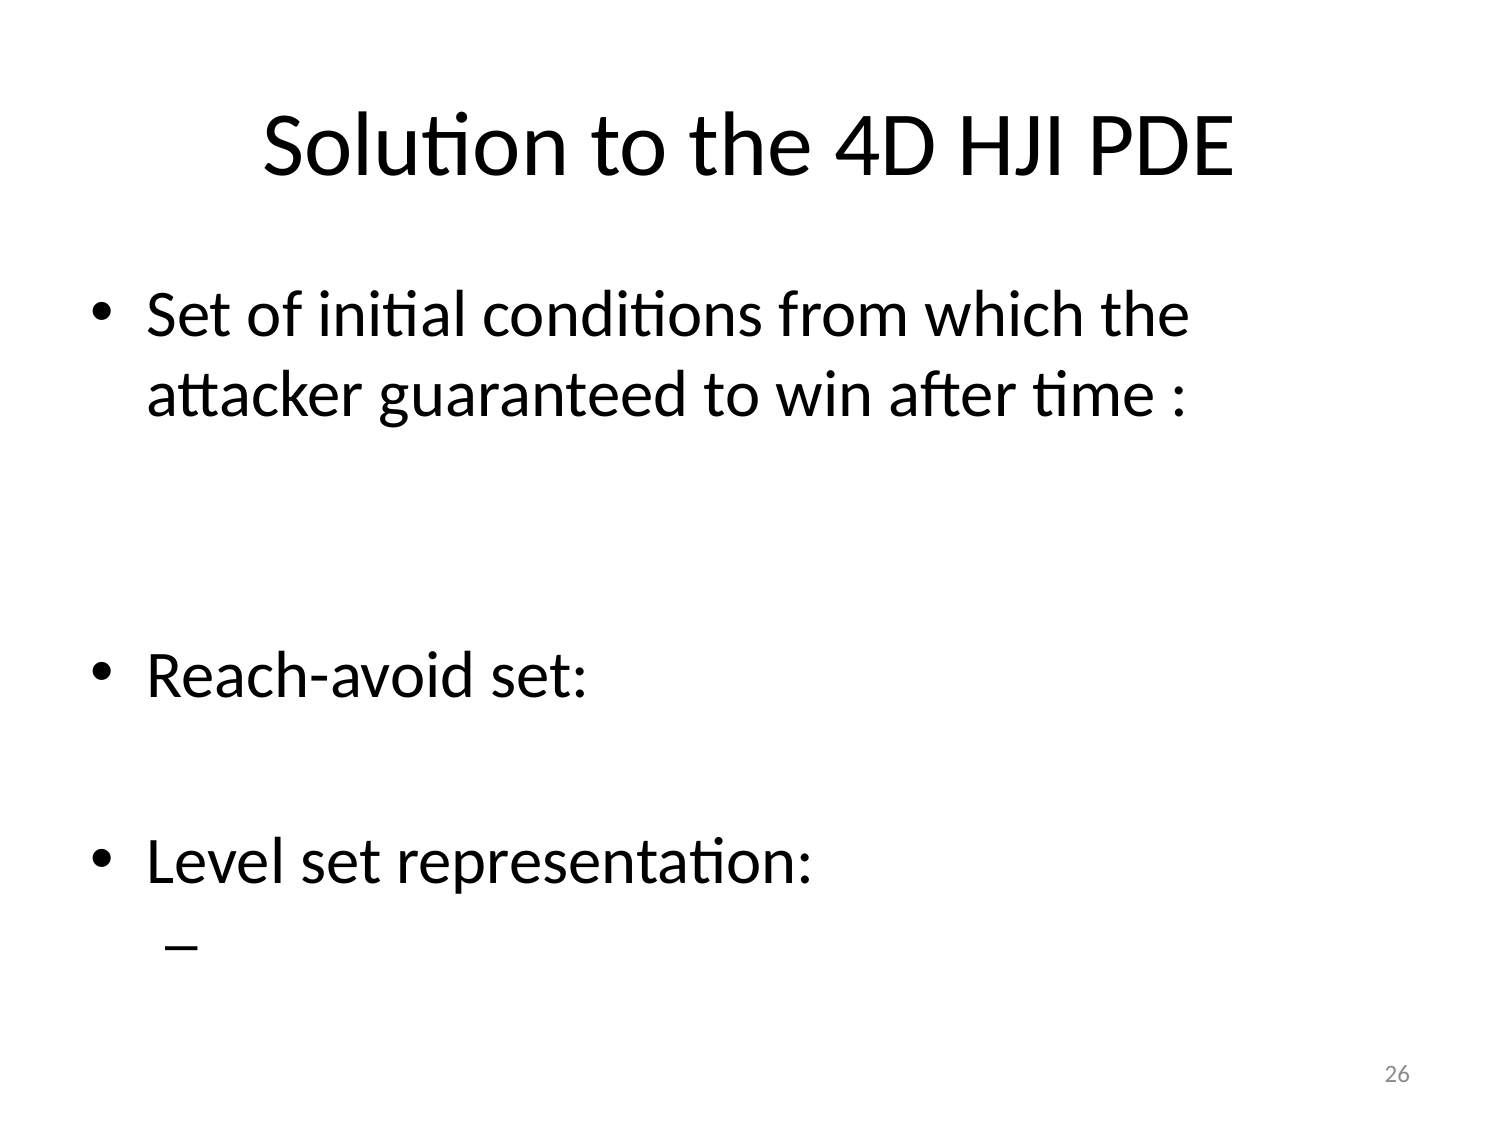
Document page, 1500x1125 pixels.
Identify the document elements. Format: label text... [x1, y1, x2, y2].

title Solution to the 4D HJI PDE [75, 45, 1425, 233]
slide_number 26 [1074, 1042, 1425, 1103]
